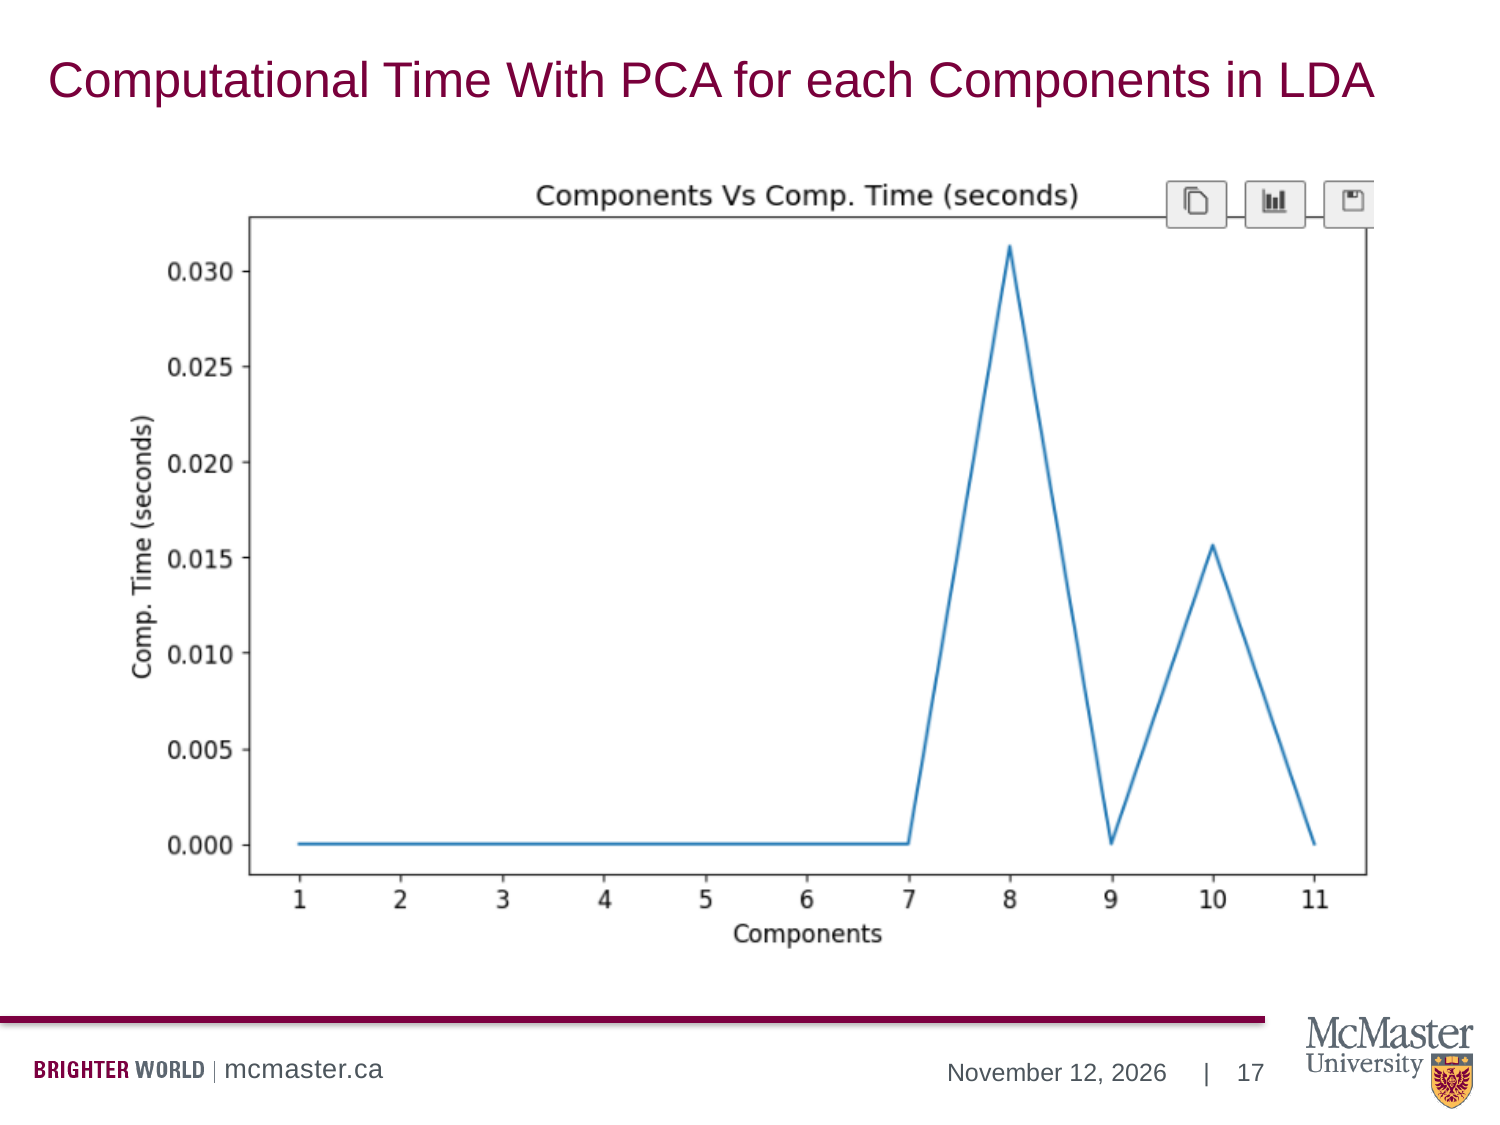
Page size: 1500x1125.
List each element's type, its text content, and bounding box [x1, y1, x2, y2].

title Computational Time With PCA for each Components in LDA [32, 0, 1474, 108]
picture [1306, 1016, 1474, 1109]
picture [32, 1059, 220, 1083]
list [126, 173, 1374, 952]
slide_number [861, 1041, 1183, 1101]
slide_number 17 [1186, 1041, 1265, 1101]
